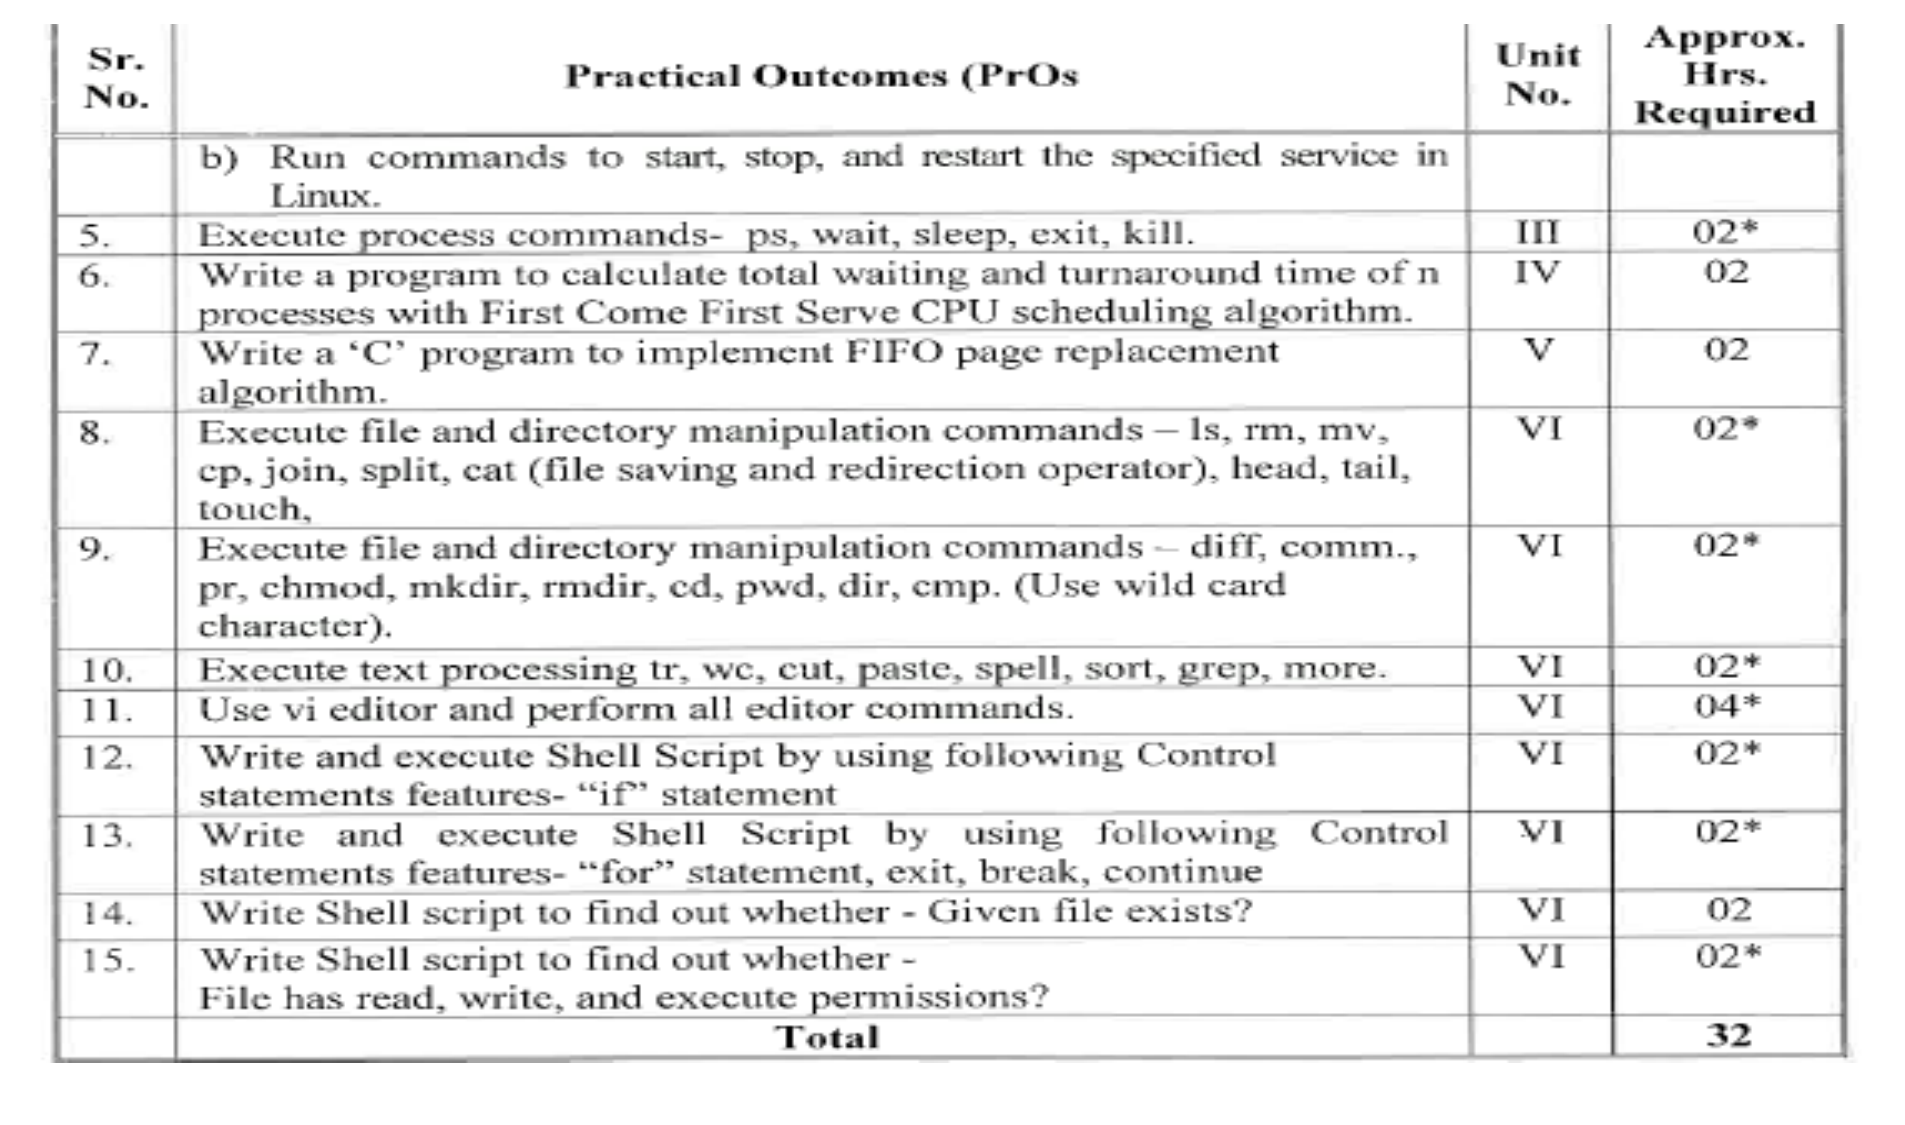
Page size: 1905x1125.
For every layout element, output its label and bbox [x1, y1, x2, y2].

list [39, 24, 1866, 1063]
